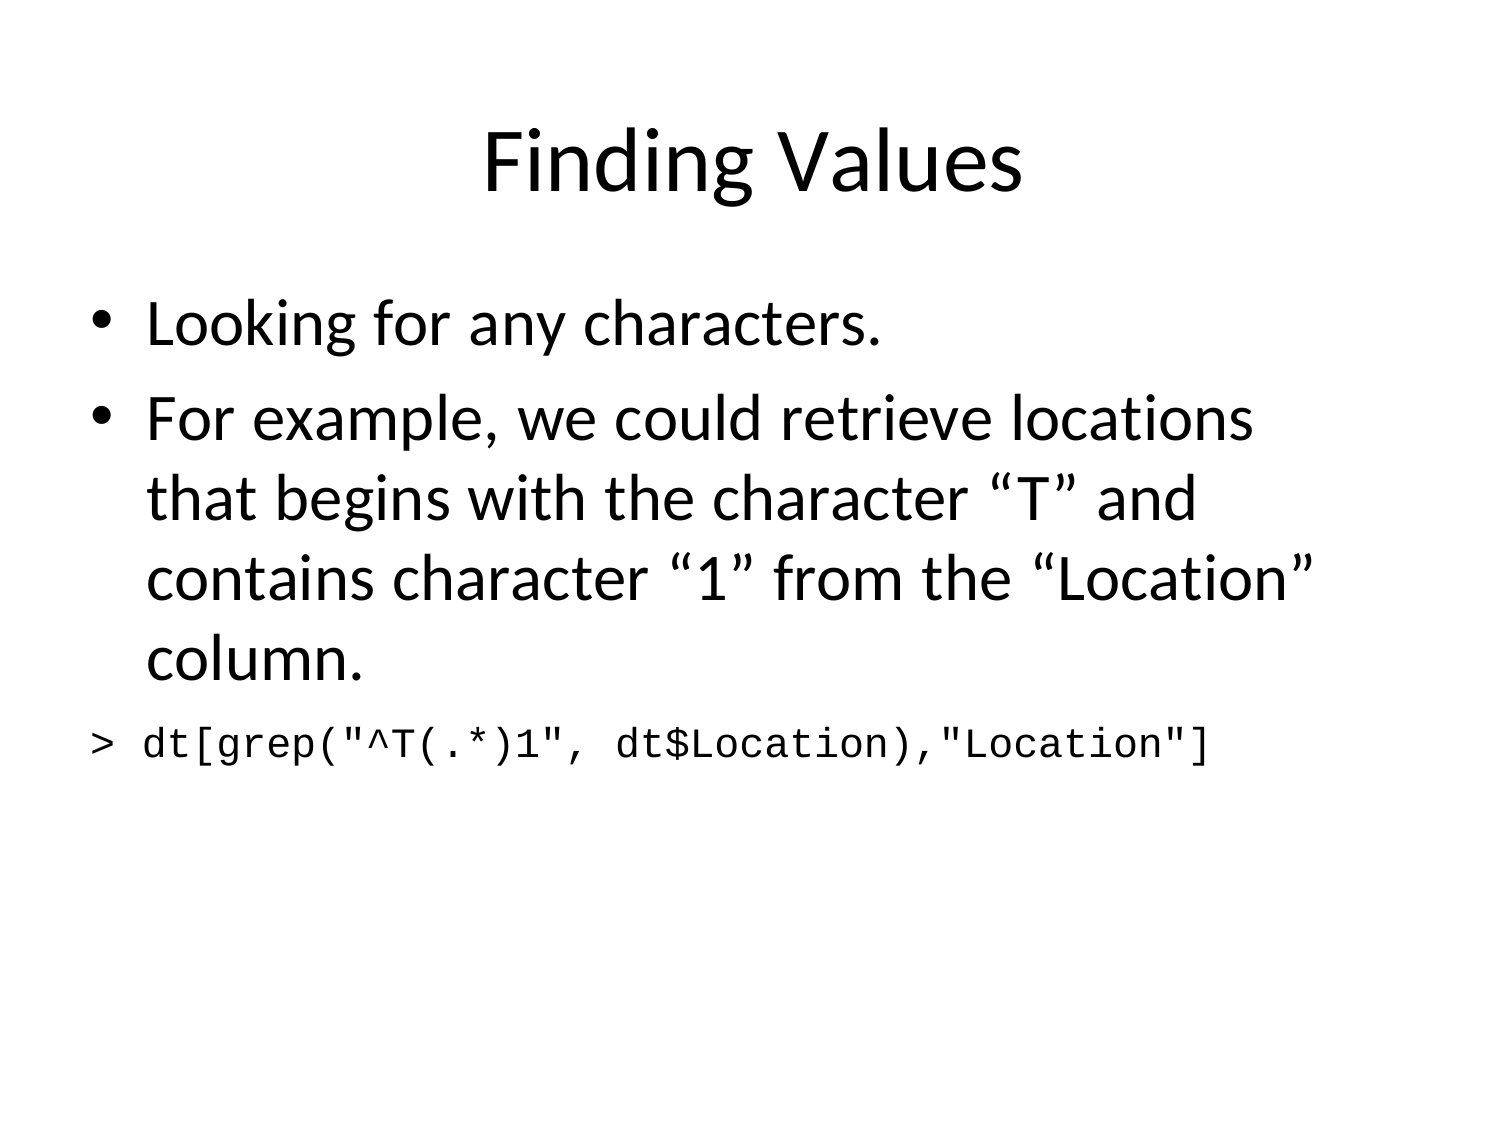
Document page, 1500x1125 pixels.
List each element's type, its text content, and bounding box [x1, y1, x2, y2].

text_box Looking for any characters. For example, we could retrieve locations that begins with the character “T” and contains character “1” from the “Location” column. [87, 278, 1368, 695]
title Finding Values [109, 99, 1391, 288]
text_box dt$Location),"Location"] [612, 715, 1218, 766]
text_box > dt[grep("^T(.*)1", [87, 715, 593, 766]
